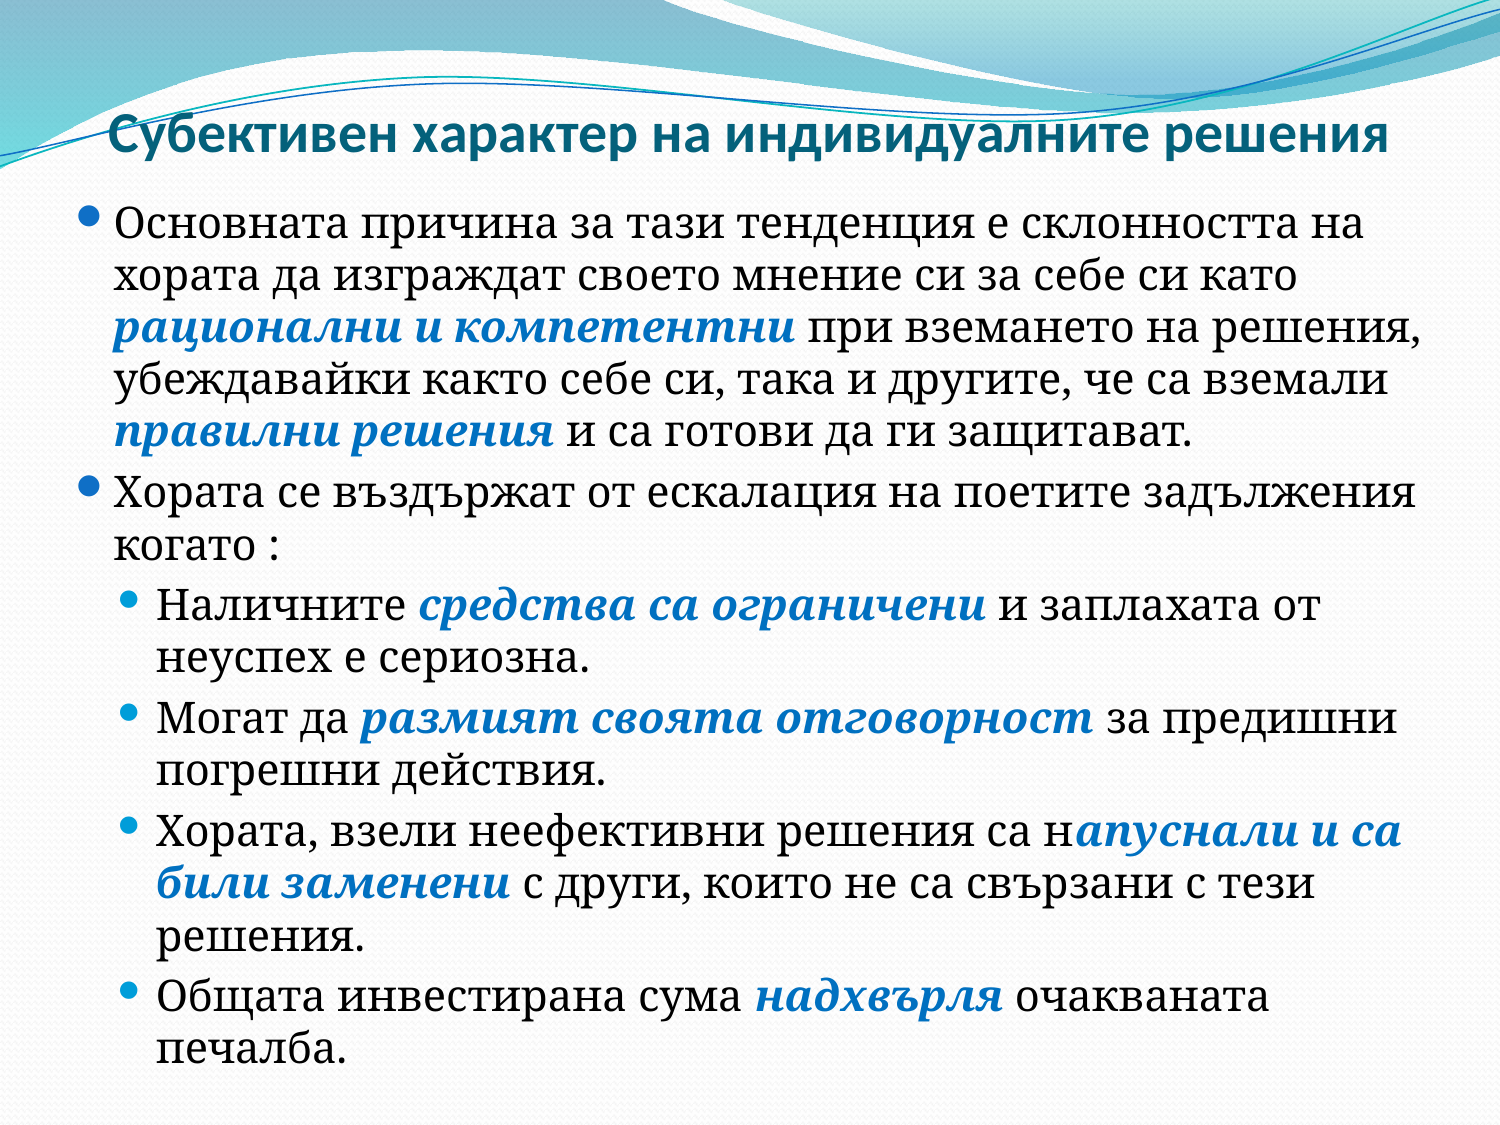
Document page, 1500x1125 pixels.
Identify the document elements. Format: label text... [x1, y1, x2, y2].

title Субективен характер на индивидуалните решения [46, 35, 1454, 164]
list Основната причина за тази тенденция е склонността на хората да изграждат своето мнение си за себе си като рационални и компетентни при вземането на решения, убеждавайки както себе си, така и другите, че са вземали правилни решения и са готови да ги защитават. Хората се въздържат от ескалация на поетите задължения когато : Наличните средства са ограничени и заплахата от неуспех е сериозна. Могат да размият своята отговорност за предишни погрешни действия. Хората, взели неефективни решения са напуснали и са били заменени с други, които не са свързани с тези решения. Общата инвестирана сума надхвърля очакваната печалба. [0, 187, 1442, 1125]
